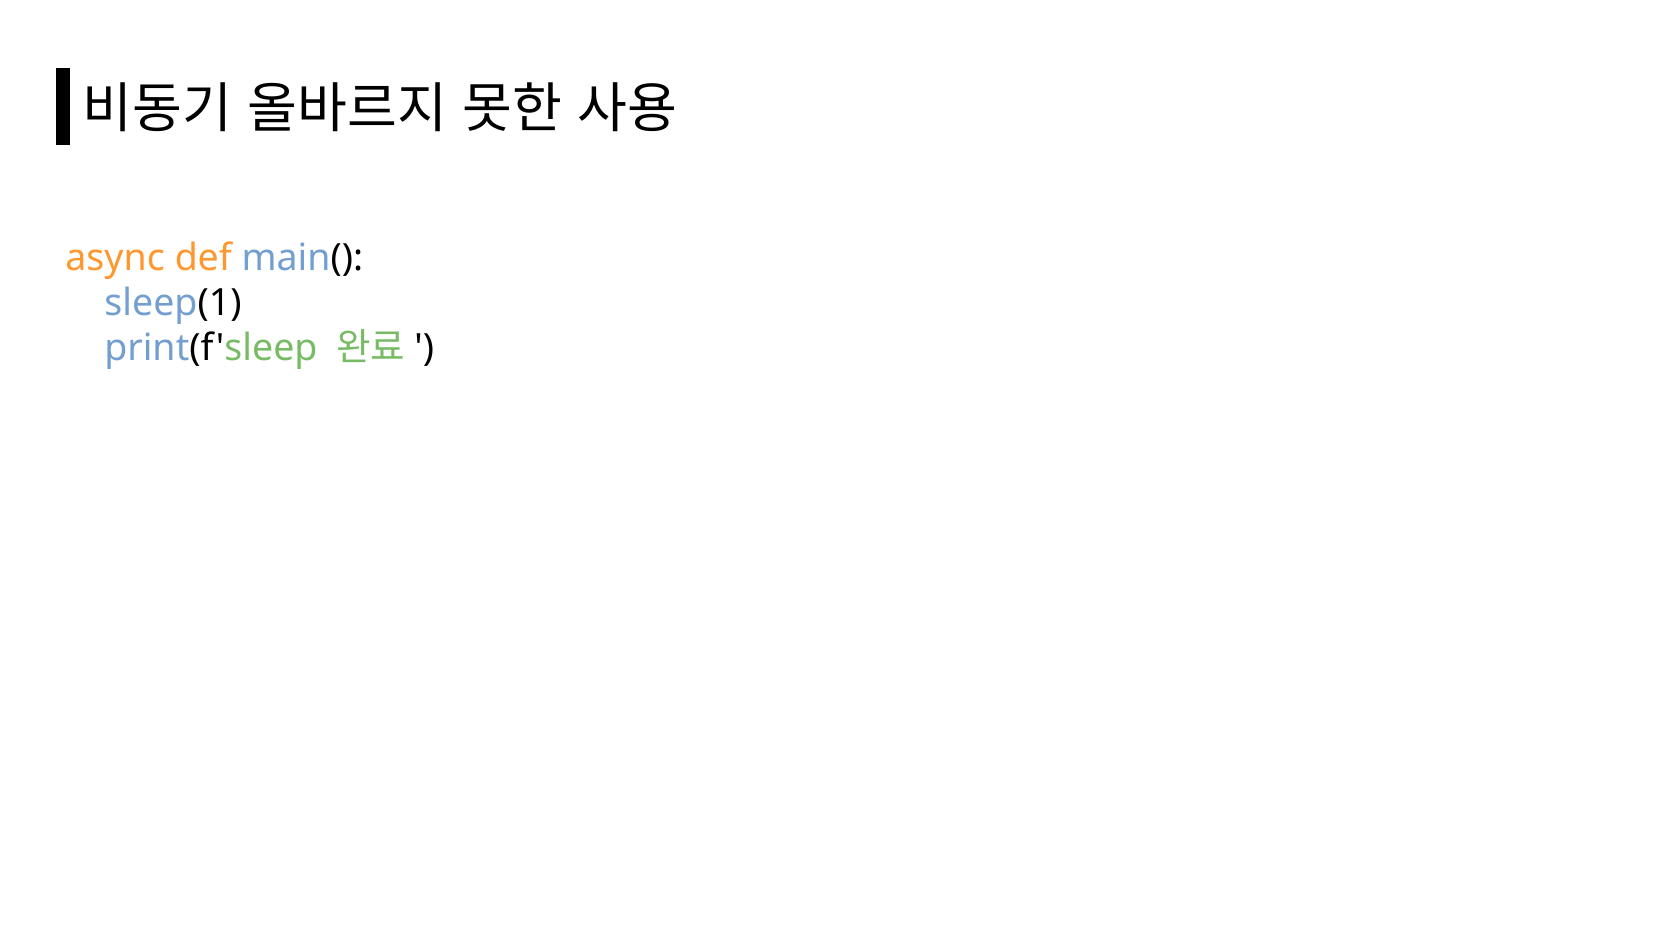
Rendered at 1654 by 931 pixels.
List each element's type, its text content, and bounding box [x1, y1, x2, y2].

text_box async def main(): sleep(1) print(f'sleep 완료') [50, 226, 595, 531]
title 비동기 올바르지 못한 사용 [82, 58, 1571, 153]
text_box [56, 68, 70, 145]
